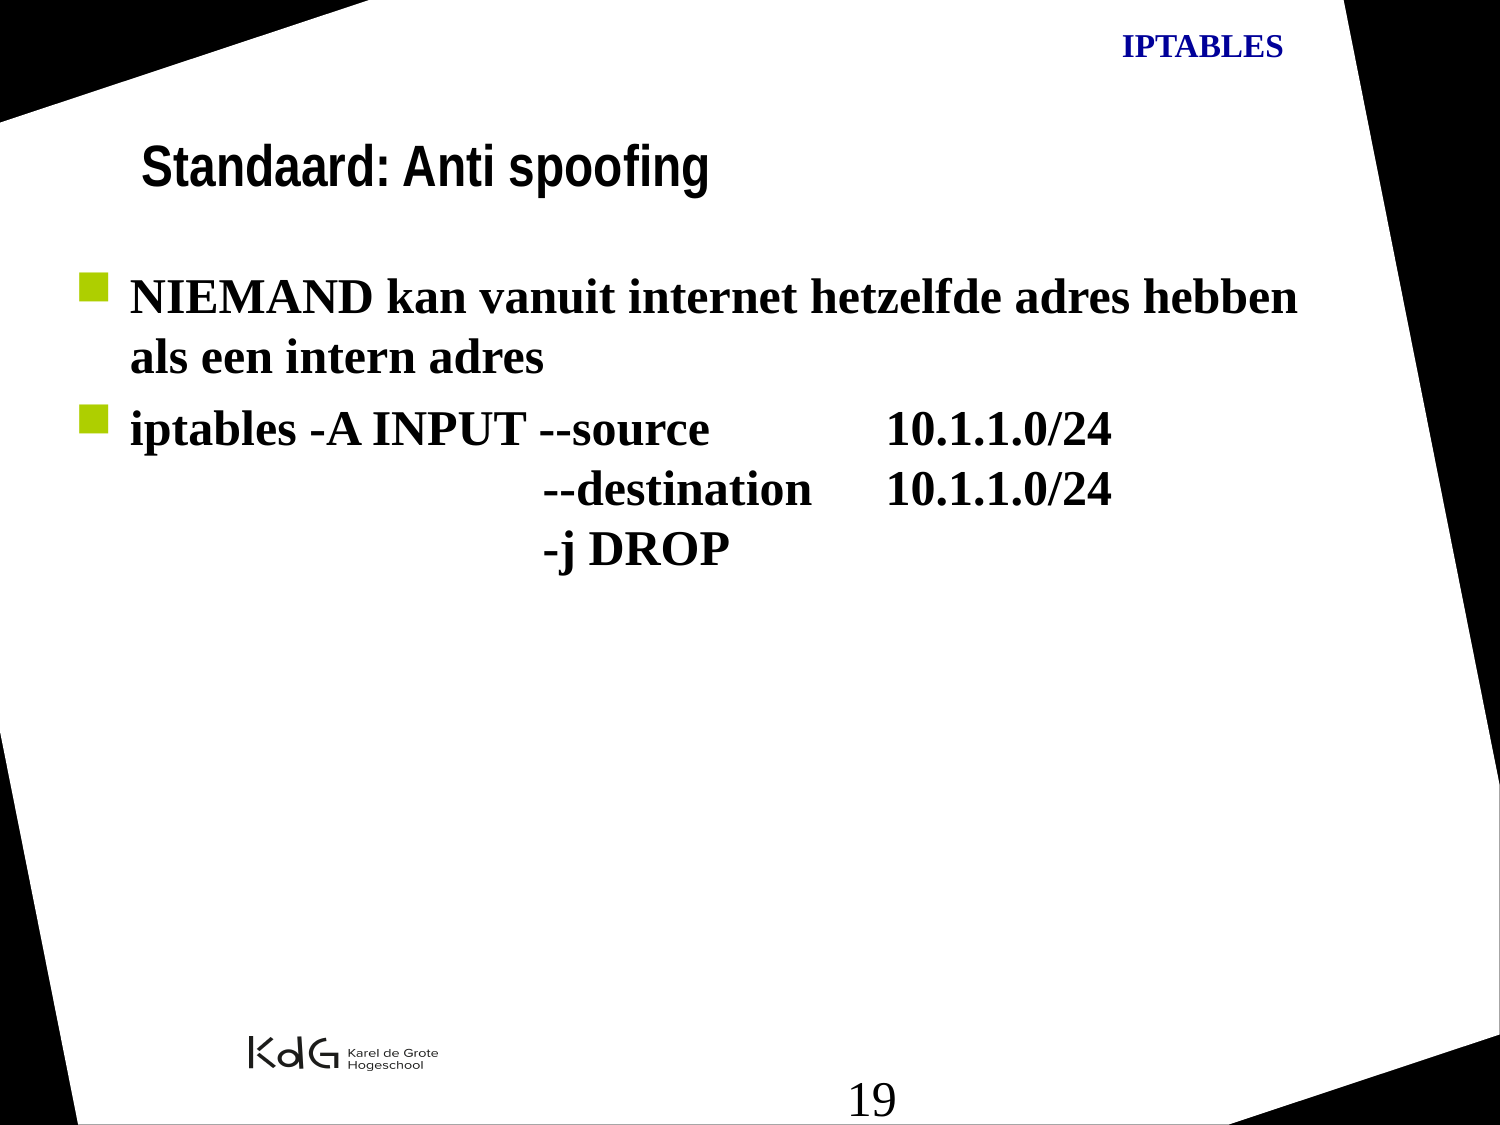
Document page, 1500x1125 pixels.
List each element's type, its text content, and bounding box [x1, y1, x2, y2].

text_box NIEMAND kan vanuit internet hetzelfde adres hebben als een intern adres iptables -A INPUT --source 10.1.1.0/24 --destination 10.1.1.0/24 -j DROP [75, 263, 1425, 1006]
text_box Standaard: Anti spoofing [141, 72, 1447, 253]
picture [249, 1036, 438, 1071]
